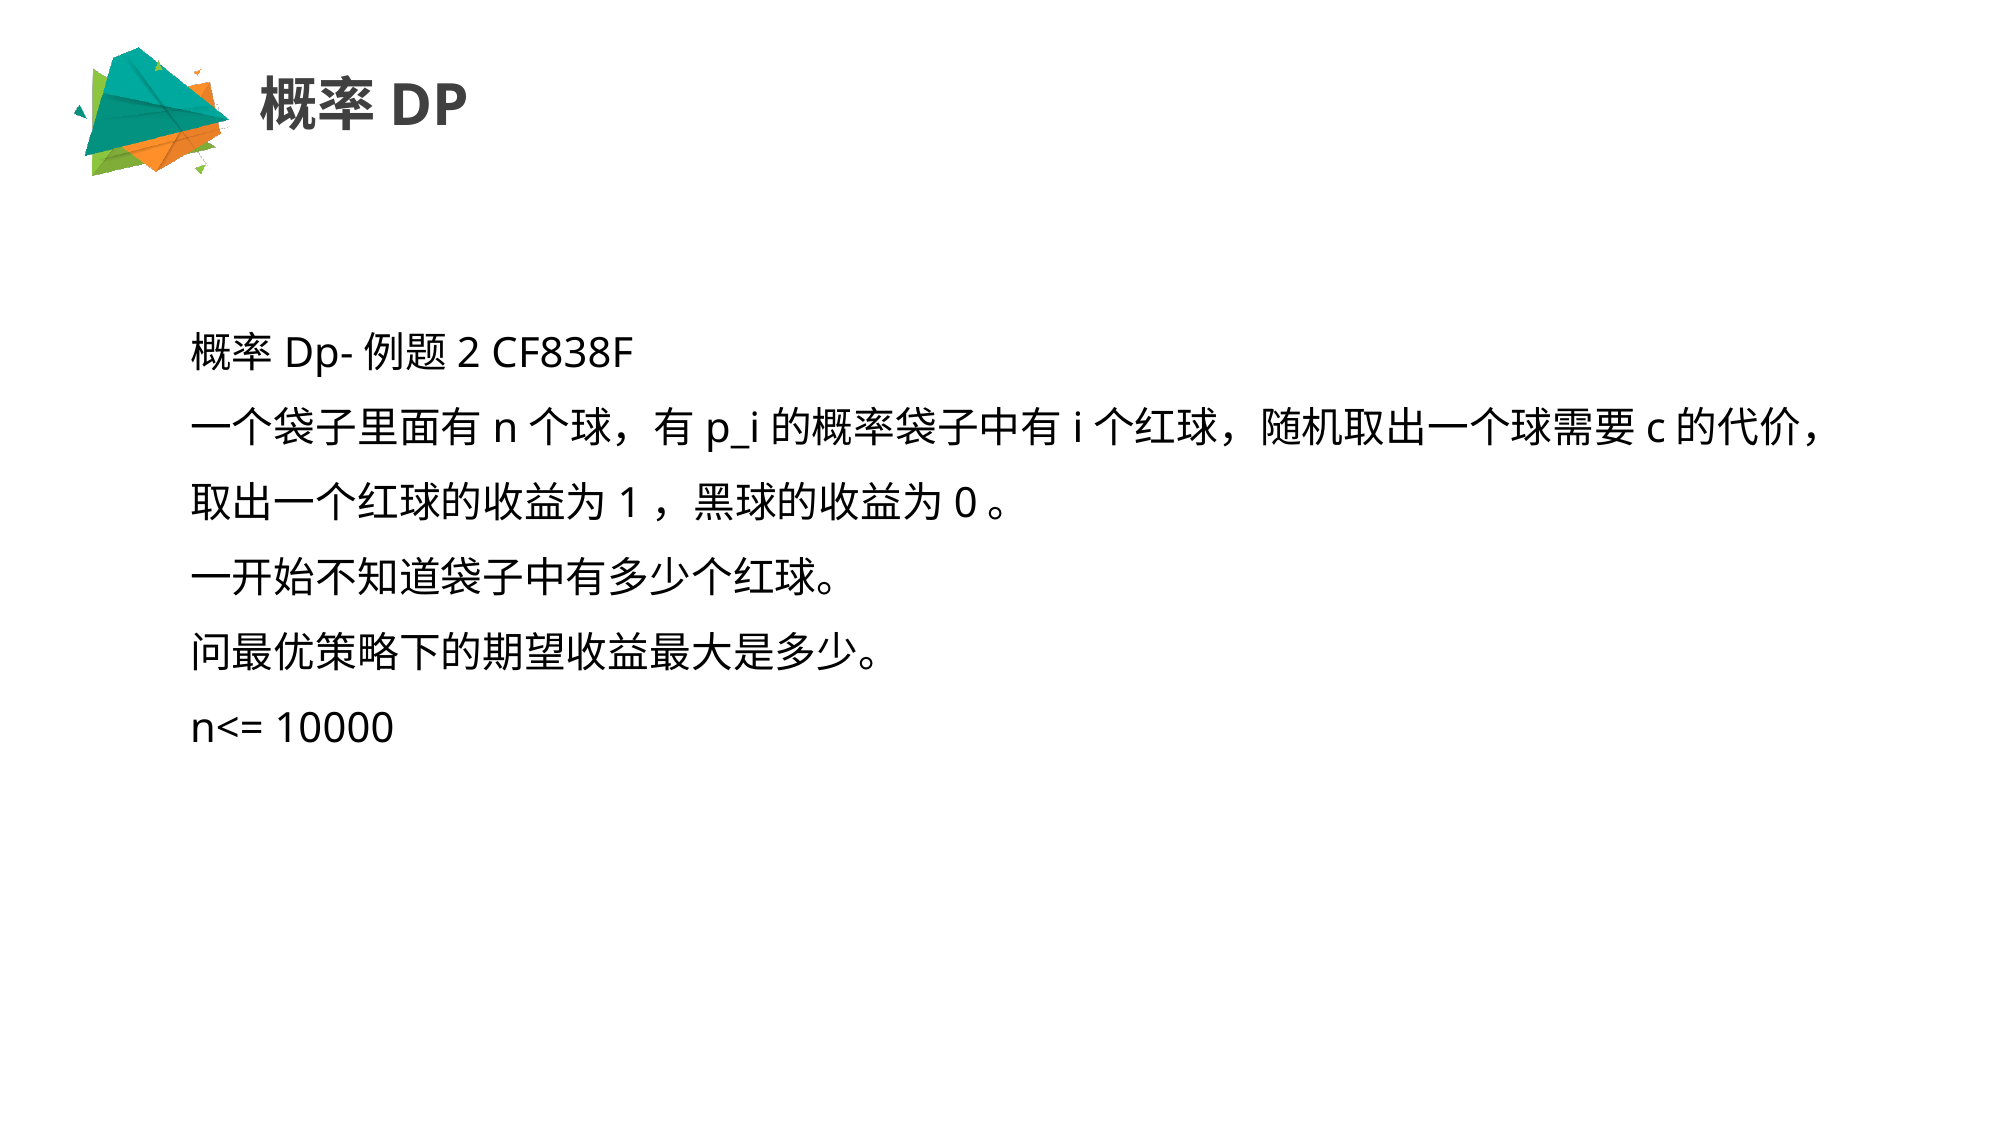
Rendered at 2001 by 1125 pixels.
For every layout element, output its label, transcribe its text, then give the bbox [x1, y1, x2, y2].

text_box 概率Dp-例题2 CF838F 一个袋子里面有n个球，有p_i的概率袋子中有i个红球，随机取出一个球需要c的代价，取出一个红球的收益为1，黑球的收益为0。 一开始不知道袋子中有多少个红球。 问最优策略下的期望收益最大是多少。 n<= 10000 [175, 293, 1825, 834]
text_box 概率DP [251, 59, 793, 145]
picture [55, 47, 232, 178]
